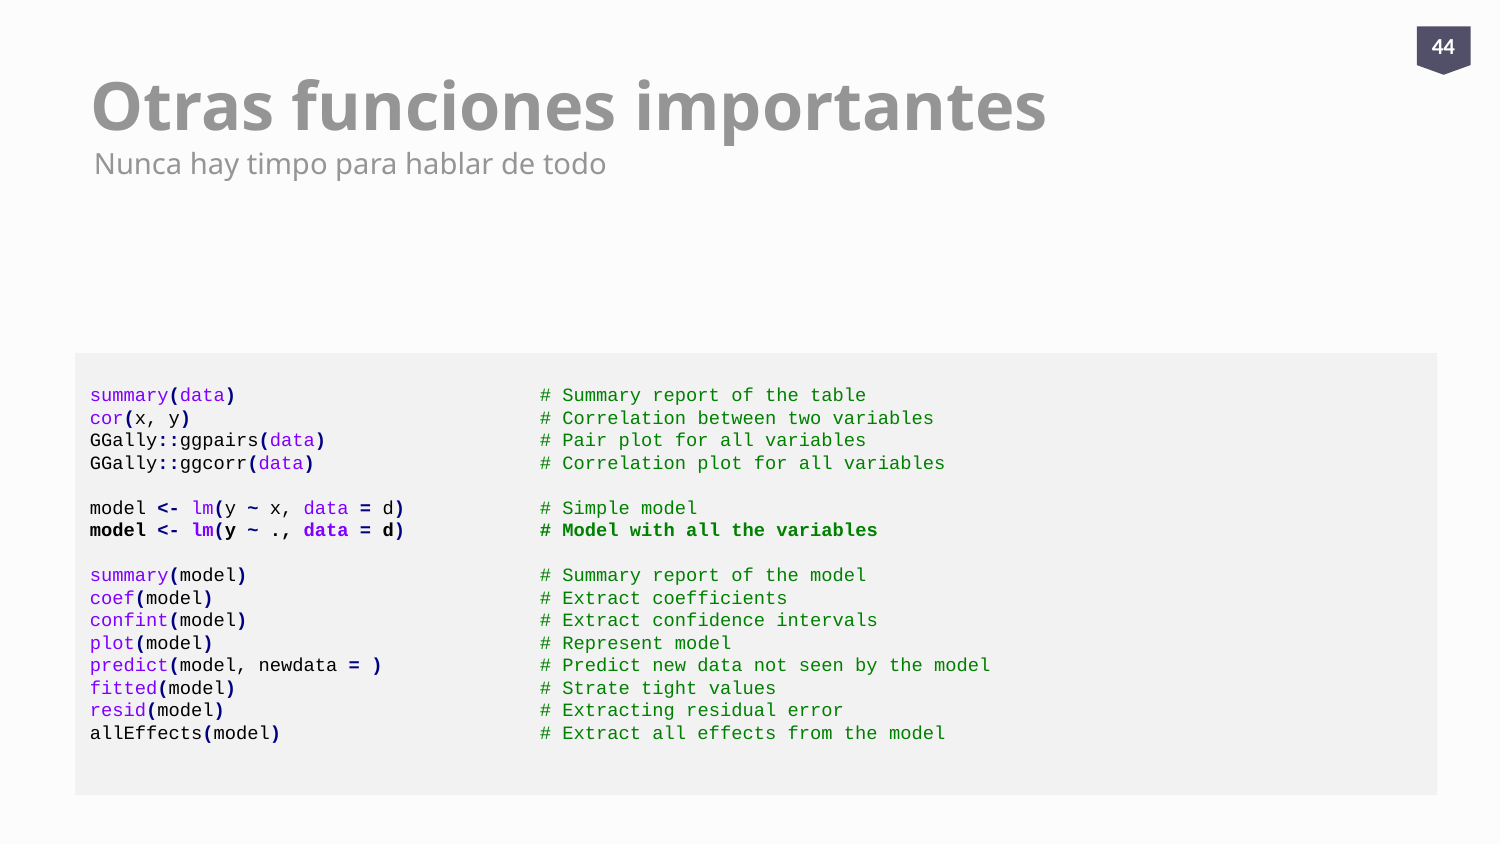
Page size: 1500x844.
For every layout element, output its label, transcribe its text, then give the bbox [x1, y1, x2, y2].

text_box Nunca hay timpo para hablar de todo [78, 132, 880, 193]
text_box summary(data) # Summary report of the table cor(x, y) # Correlation between two variables GGally::ggpairs(data) # Pair plot for all variables GGally::ggcorr(data) # Correlation plot for all variables model <- lm(y ~ x, data = d) # Simple model model <- lm(y ~ ., data = d) # Model with all the variables summary(model) # Summary report of the model coef(model) # Extract coefficients confint(model) # Extract confidence intervals plot(model) # Represent model predict(model, newdata = ) # Predict new data not seen by the model fitted(model) # Strate tight values resid(model) # Extracting residual error allEffects(model) # Extract all effects from the model [75, 353, 1438, 796]
title Otras funciones importantes [75, 33, 1176, 175]
text_box 44 [1414, 24, 1473, 77]
